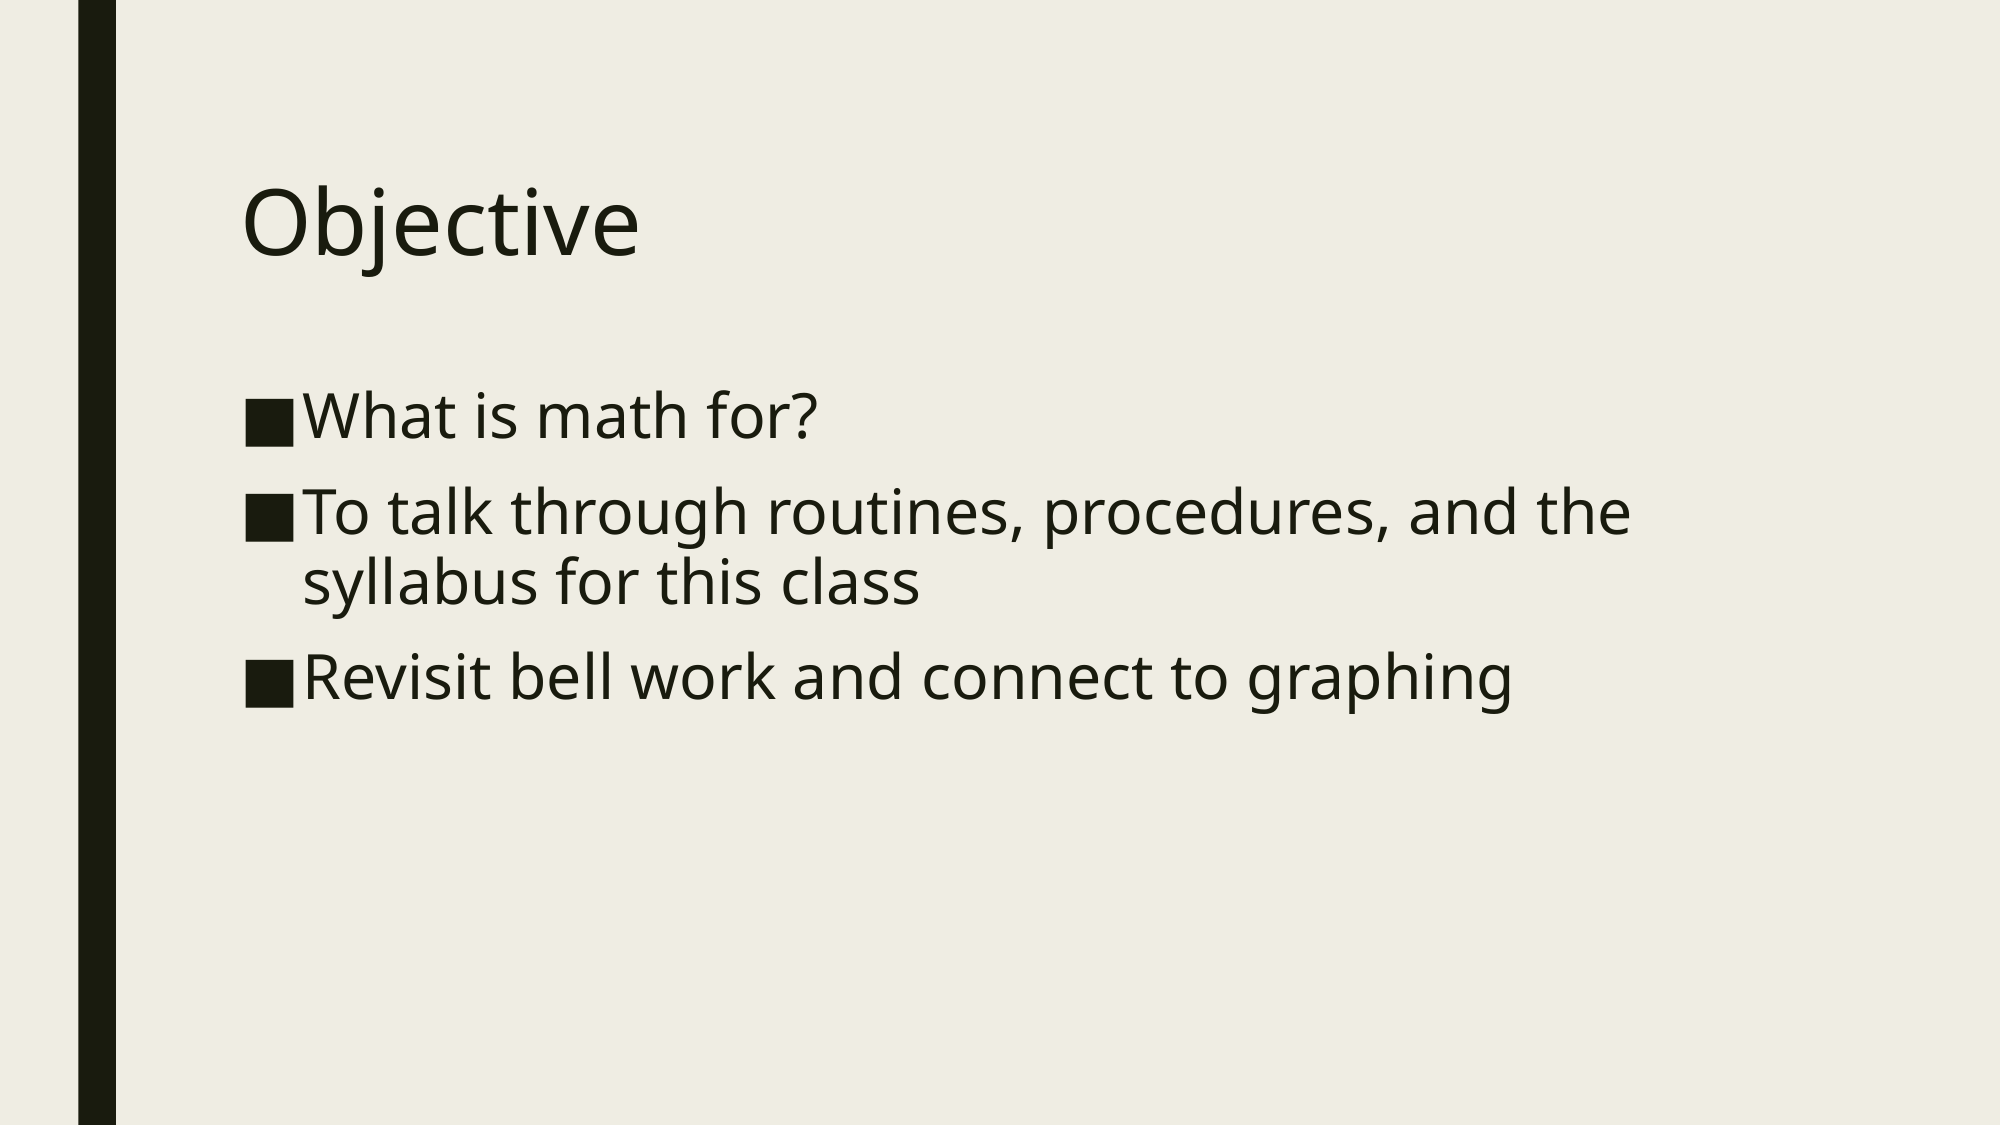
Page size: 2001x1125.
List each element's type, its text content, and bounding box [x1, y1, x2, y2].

title Objective [225, 169, 1800, 285]
list What is math for? To talk through routines, procedures, and the syllabus for this class Revisit bell work and connect to graphing [225, 375, 1800, 963]
